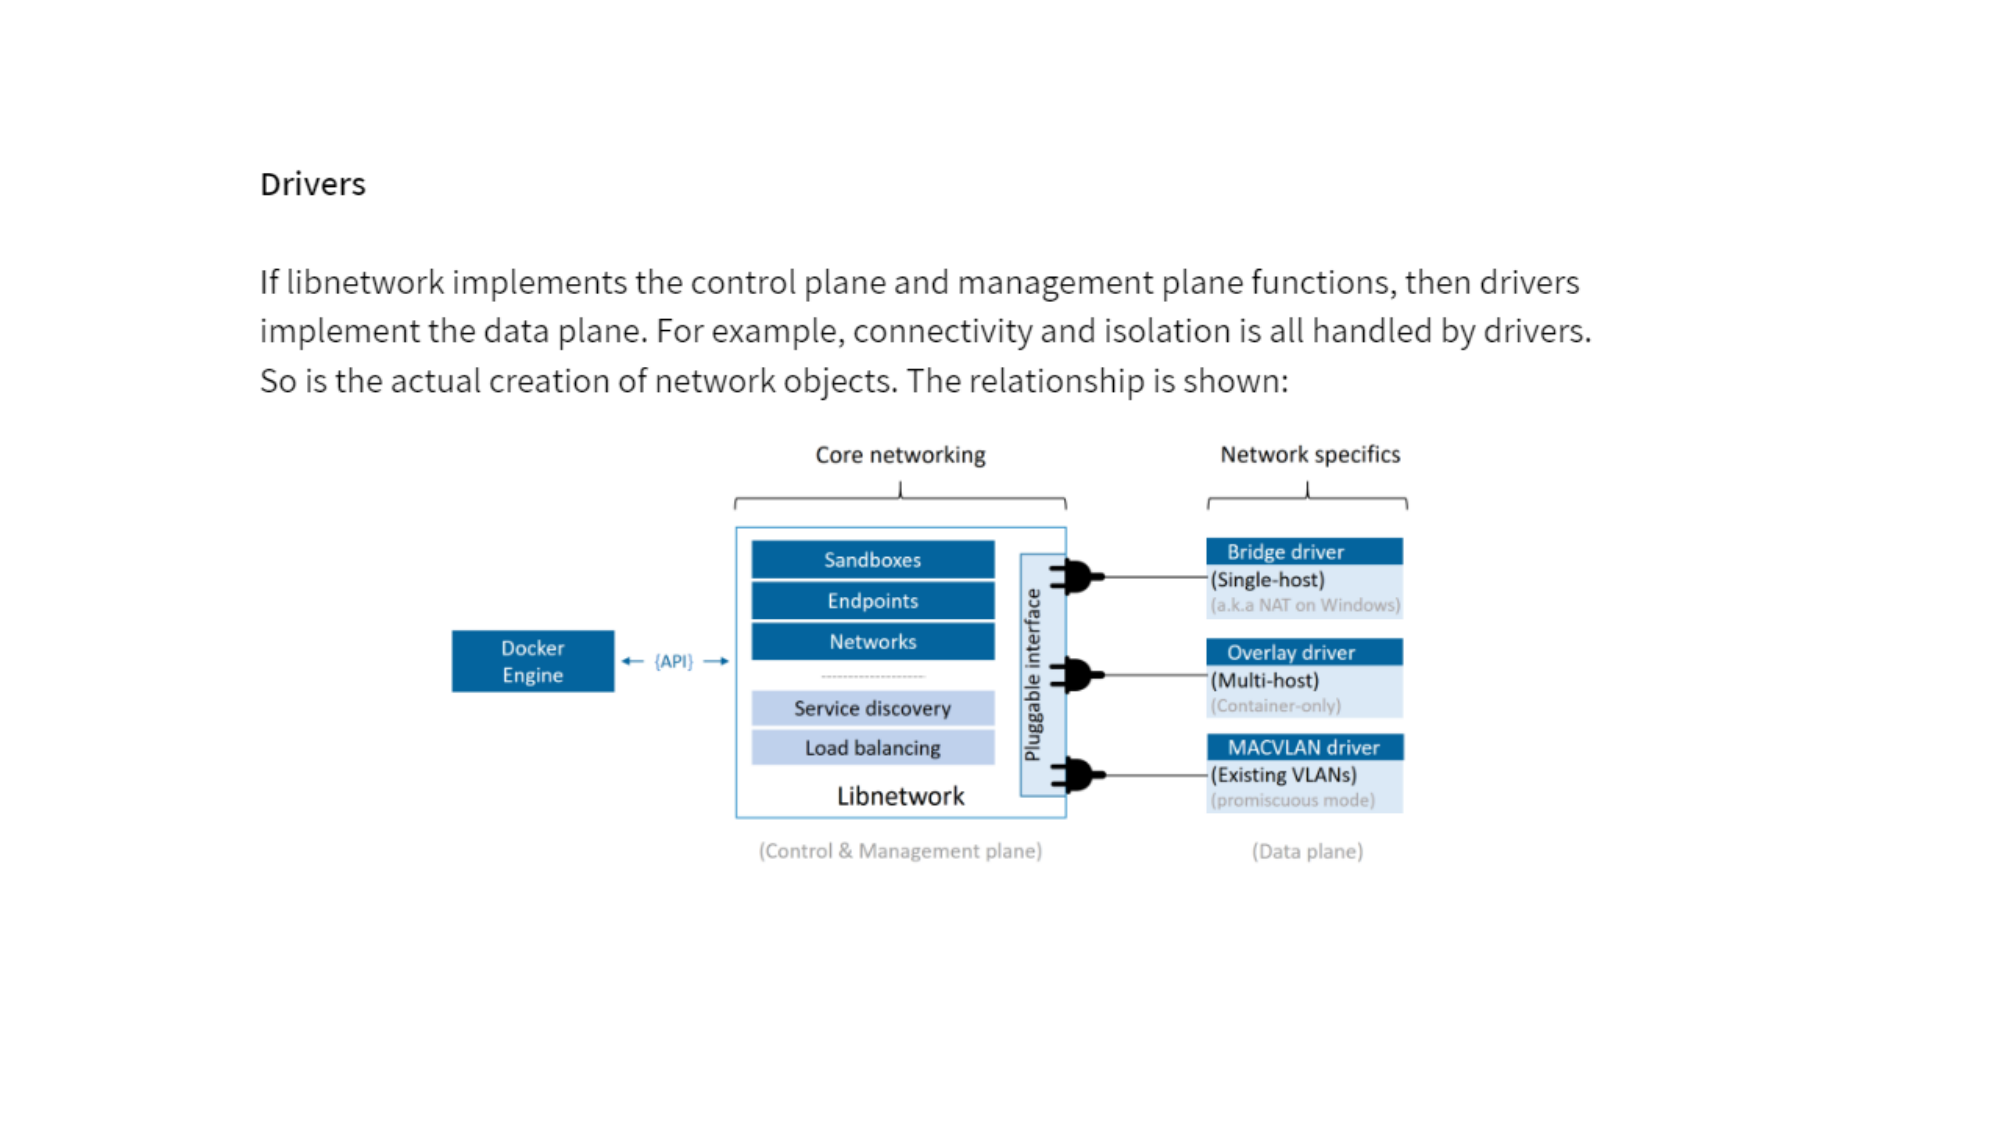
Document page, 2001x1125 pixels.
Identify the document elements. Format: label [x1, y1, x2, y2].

picture [206, 161, 1665, 873]
